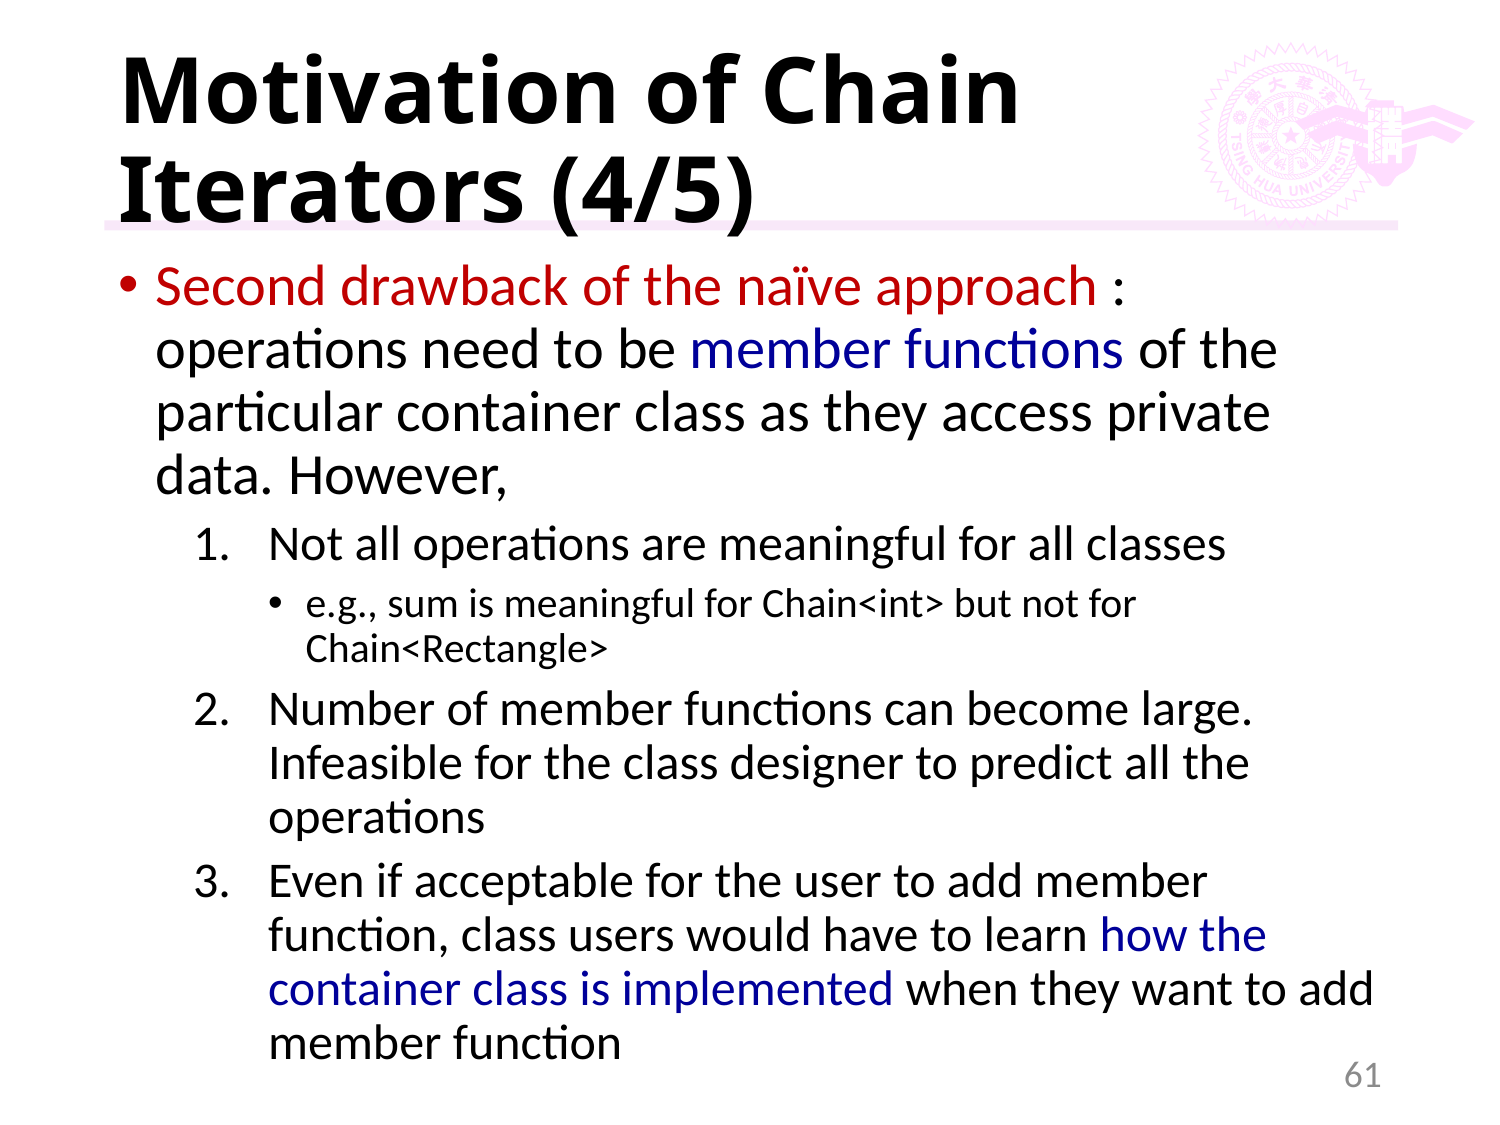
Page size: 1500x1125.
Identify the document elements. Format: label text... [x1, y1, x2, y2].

list Second drawback of the naïve approach : operations need to be member functions of the particular container class as they access private data. However, Not all operations are meaningful for all classes e.g., sum is meaningful for Chain<int> but not for Chain<Rectangle> Number of member functions can become large. Infeasible for the class designer to predict all the operations Even if acceptable for the user to add member function, class users would have to learn how the container class is implemented when they want to add member function [103, 247, 1397, 1085]
title Motivation of Chain Iterators (4/5) [103, 59, 1397, 228]
slide_number 61 [1059, 1042, 1397, 1103]
